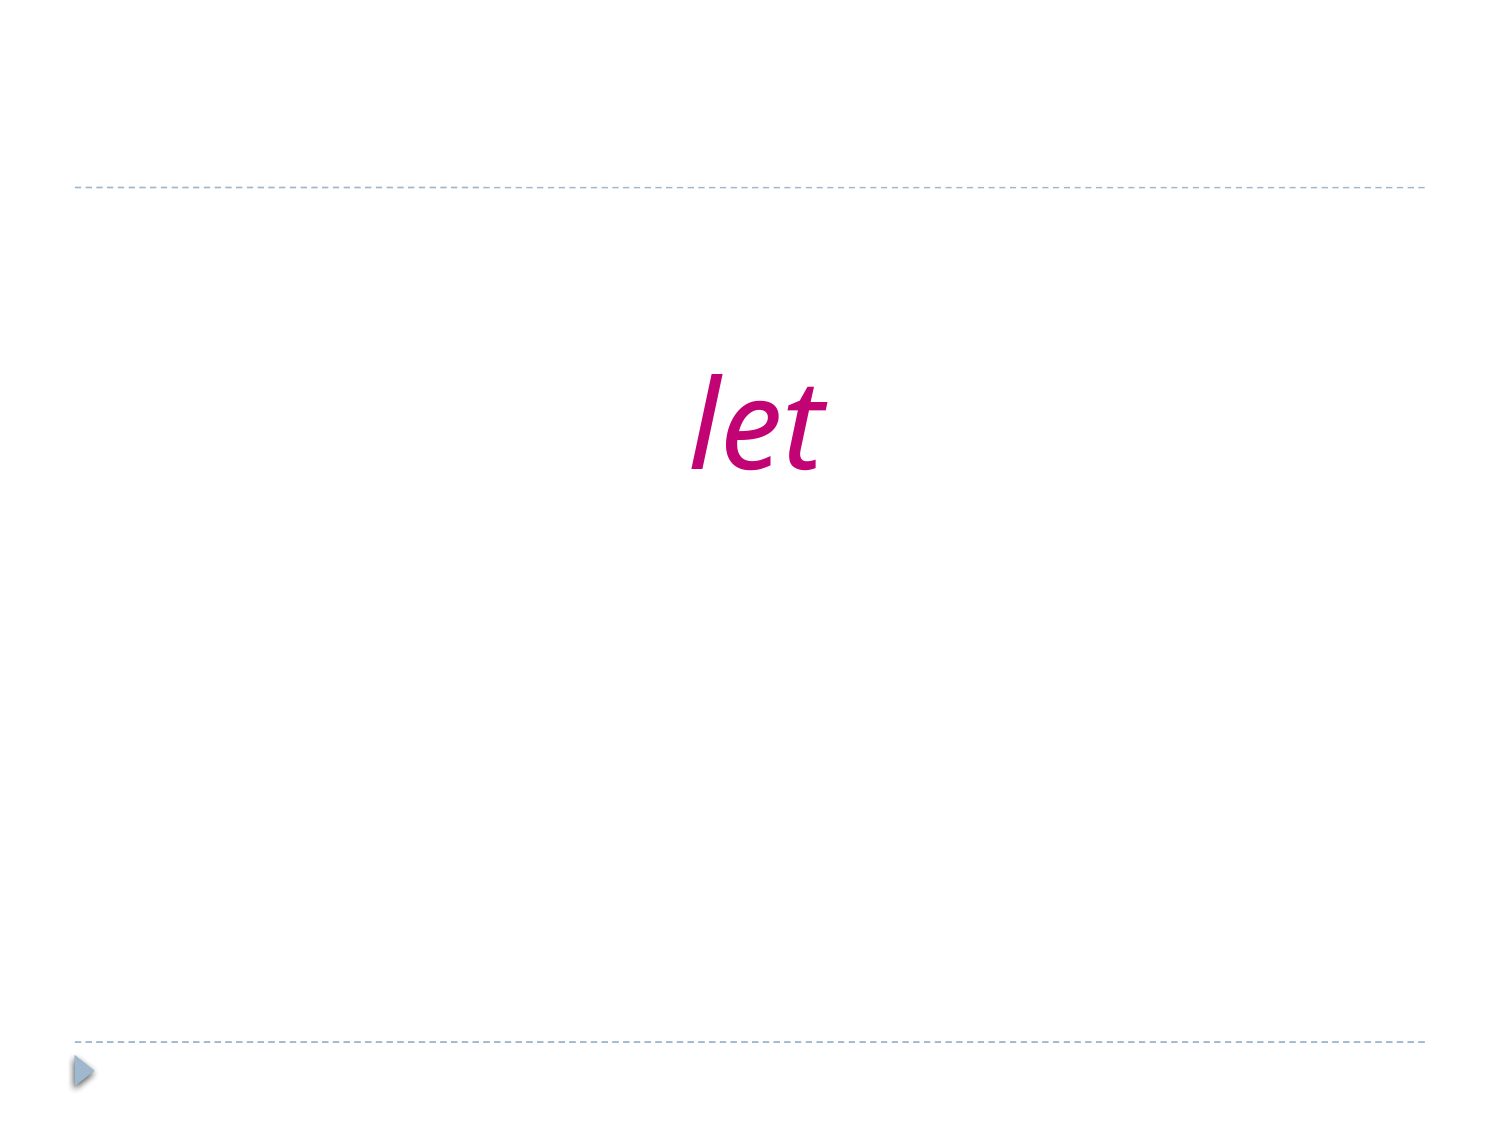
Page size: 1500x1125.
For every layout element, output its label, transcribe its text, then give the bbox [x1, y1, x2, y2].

text_box let [24, 337, 1488, 503]
